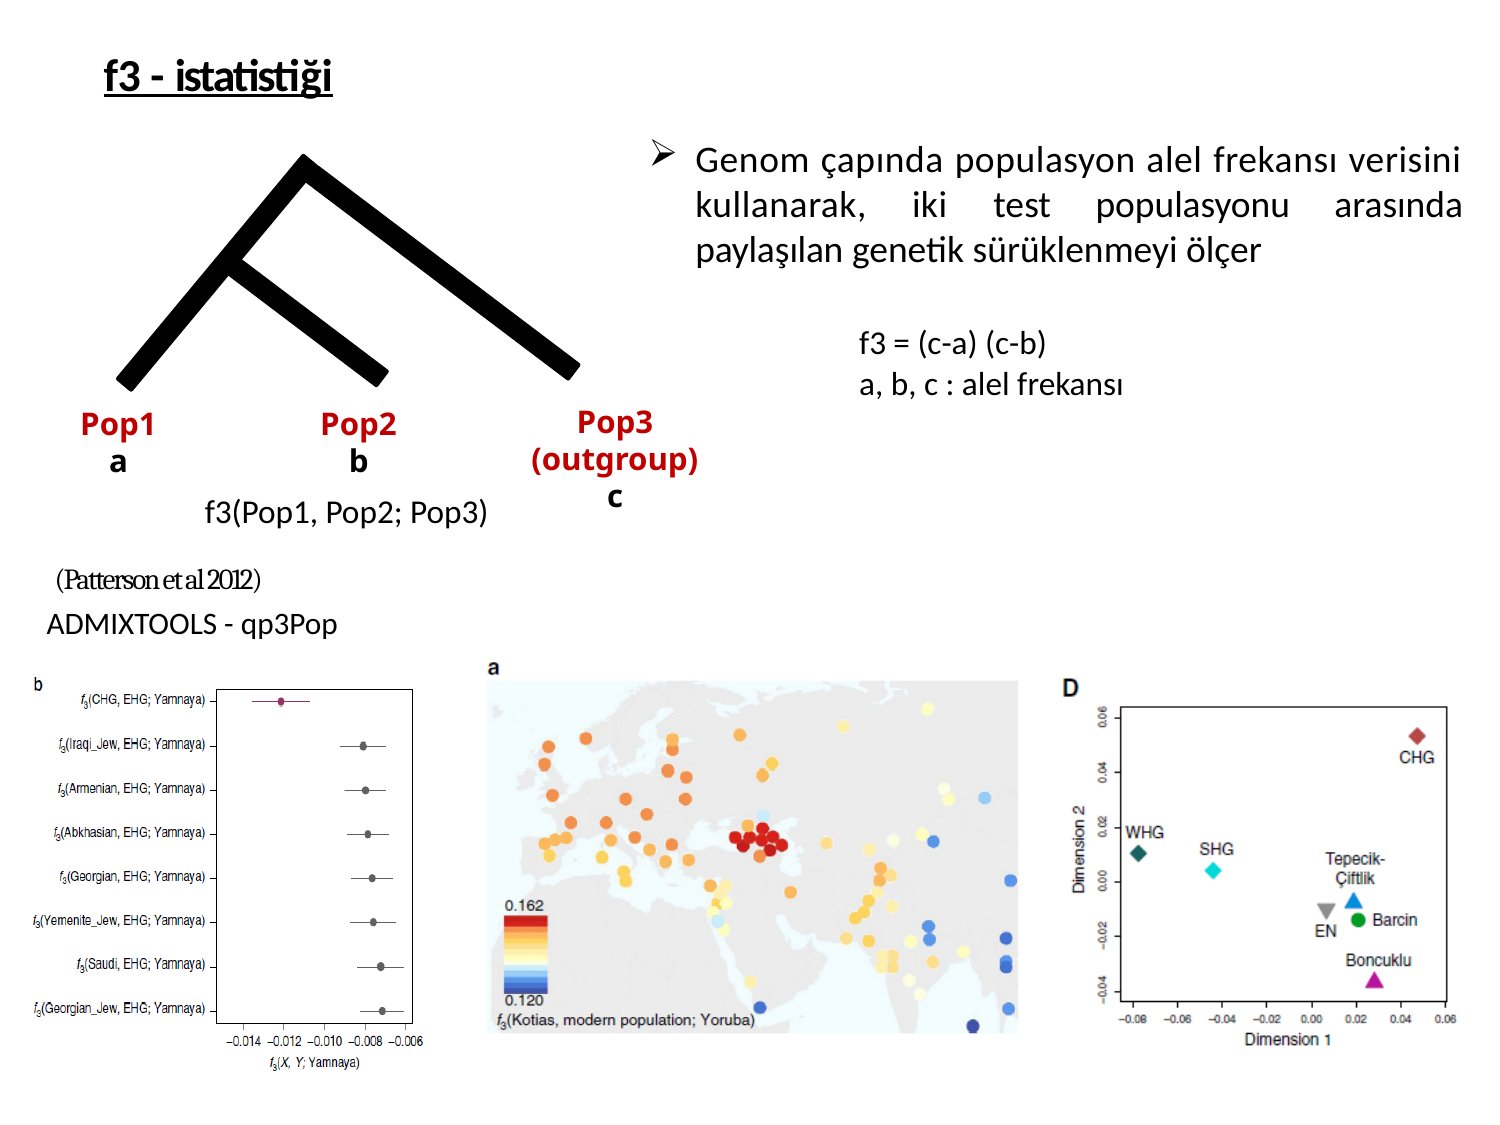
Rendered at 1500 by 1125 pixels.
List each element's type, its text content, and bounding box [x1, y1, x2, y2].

text_box Genom çapında populasyon alel frekansı verisini kullanarak, iki test populasyonu arasında paylaşılan genetik sürüklenmeyi ölçer [647, 135, 1464, 271]
title f3 - istatistiği [87, 0, 821, 167]
text_box f3(Pop1, Pop2; Pop3) [189, 483, 512, 538]
text_box ADMIXTOOLS - qp3Pop [45, 603, 437, 641]
text_box [115, 153, 319, 392]
text_box [306, 165, 581, 381]
text_box Pop1 a [76, 403, 160, 479]
picture [1054, 669, 1474, 1058]
picture [466, 644, 1038, 1054]
text_box Pop2 b [316, 403, 400, 479]
text_box Pop3 (outgroup) c [490, 401, 739, 515]
text_box (Patterson et al 2012) [39, 552, 283, 603]
picture [25, 669, 432, 1078]
text_box f3 = (c-a) (c-b) a, b, c : alel frekansı [844, 314, 1294, 489]
text_box [229, 260, 389, 388]
